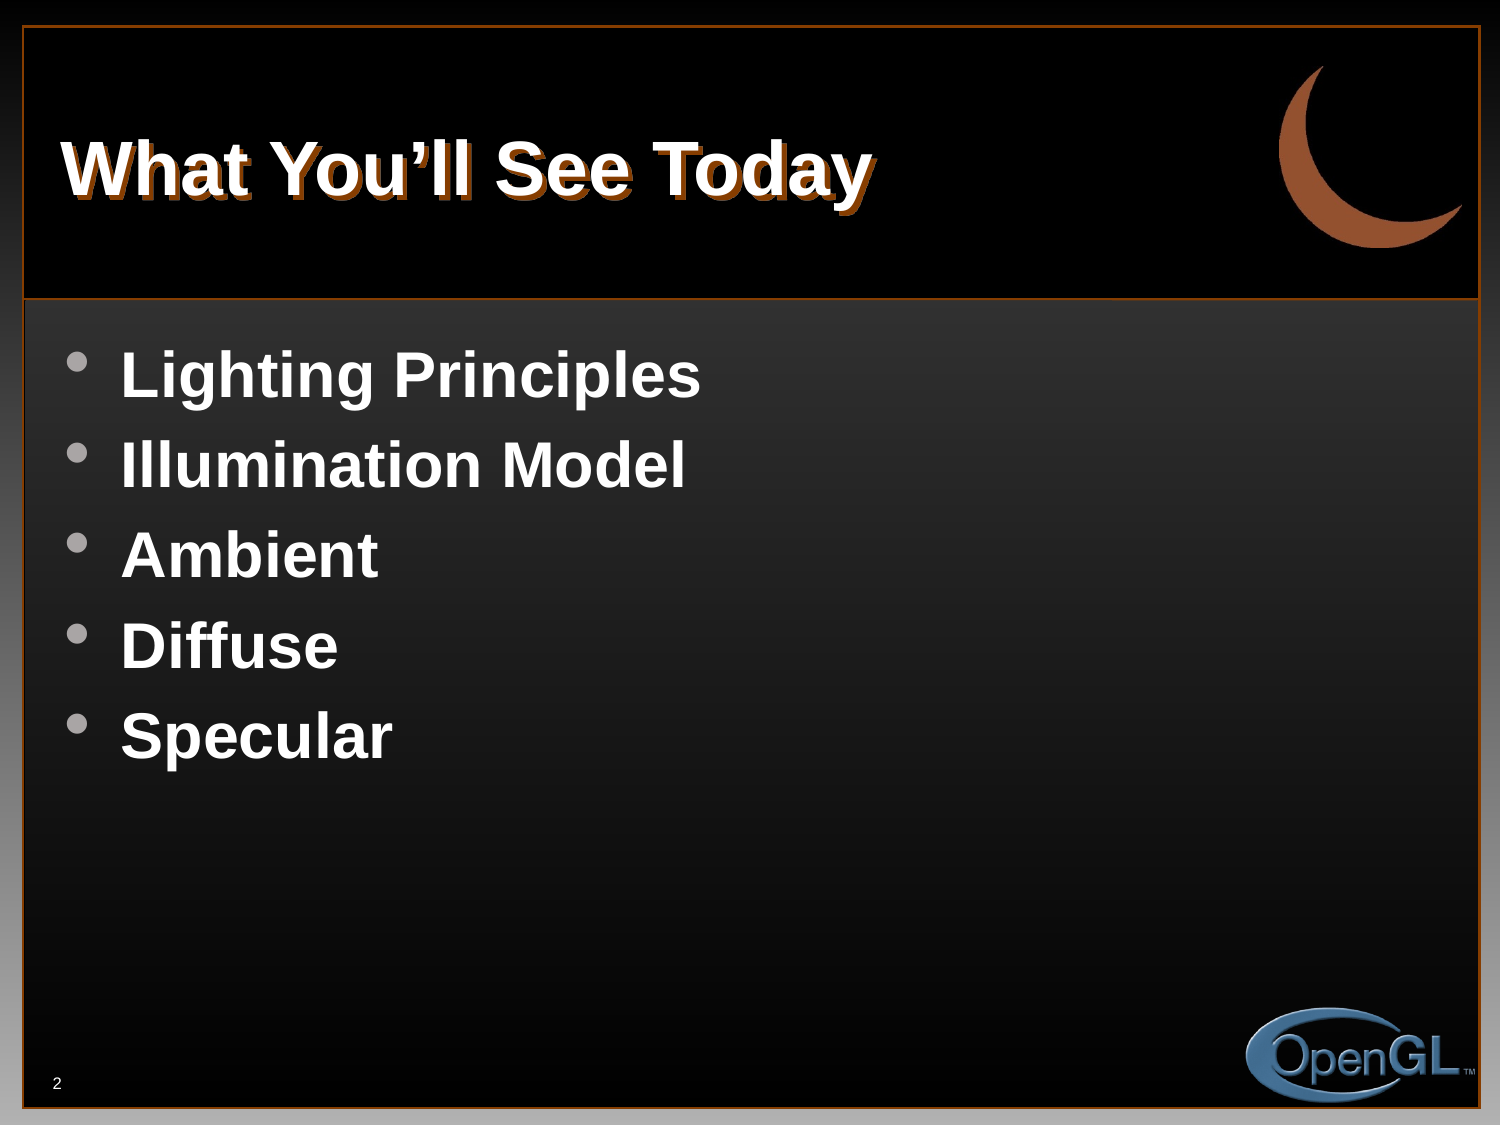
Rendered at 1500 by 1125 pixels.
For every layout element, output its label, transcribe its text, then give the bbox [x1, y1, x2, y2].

title What You’ll See Today [45, 48, 1266, 276]
slide_number 2 [37, 1065, 75, 1101]
picture [1279, 66, 1462, 248]
list Lighting Principles Illumination Model Ambient Diffuse Specular [49, 324, 1455, 1001]
picture [1240, 994, 1477, 1116]
